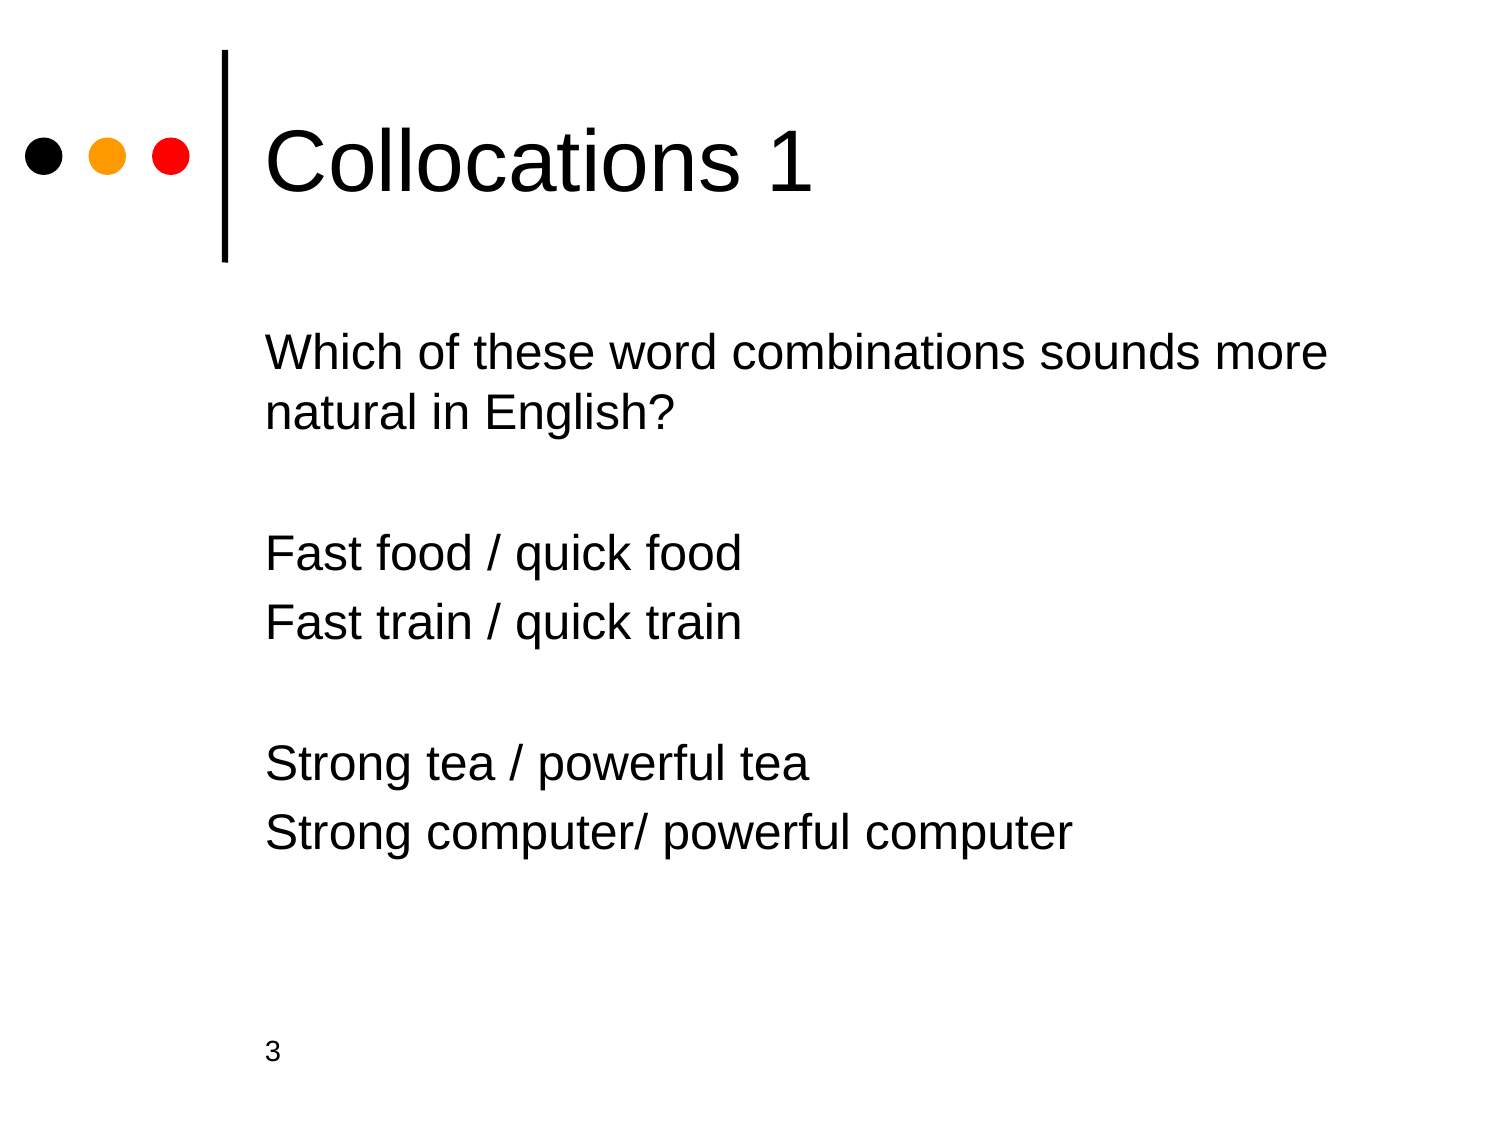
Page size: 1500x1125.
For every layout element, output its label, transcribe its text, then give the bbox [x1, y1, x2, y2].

list Which of these word combinations sounds more natural in English? Fast food / quick food Fast train / quick train Strong tea / powerful tea Strong computer/ powerful computer [249, 312, 1400, 988]
title Collocations 1 [249, 31, 1400, 282]
slide_number 3 [249, 1025, 463, 1100]
